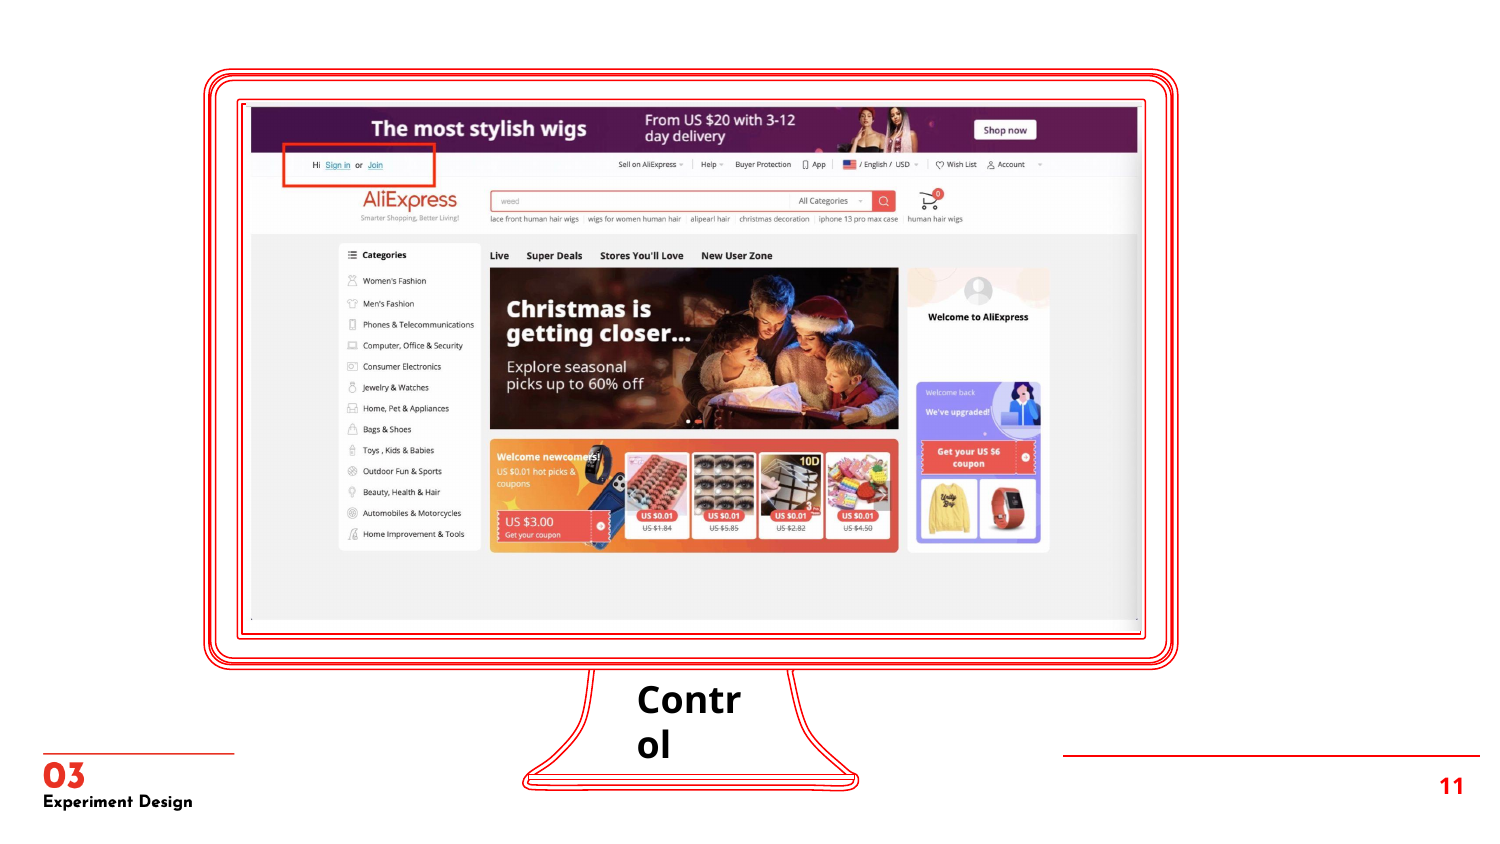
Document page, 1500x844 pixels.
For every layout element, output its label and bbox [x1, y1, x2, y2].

picture [17, 728, 260, 828]
picture [245, 102, 1142, 631]
text_box [203, 68, 1179, 791]
